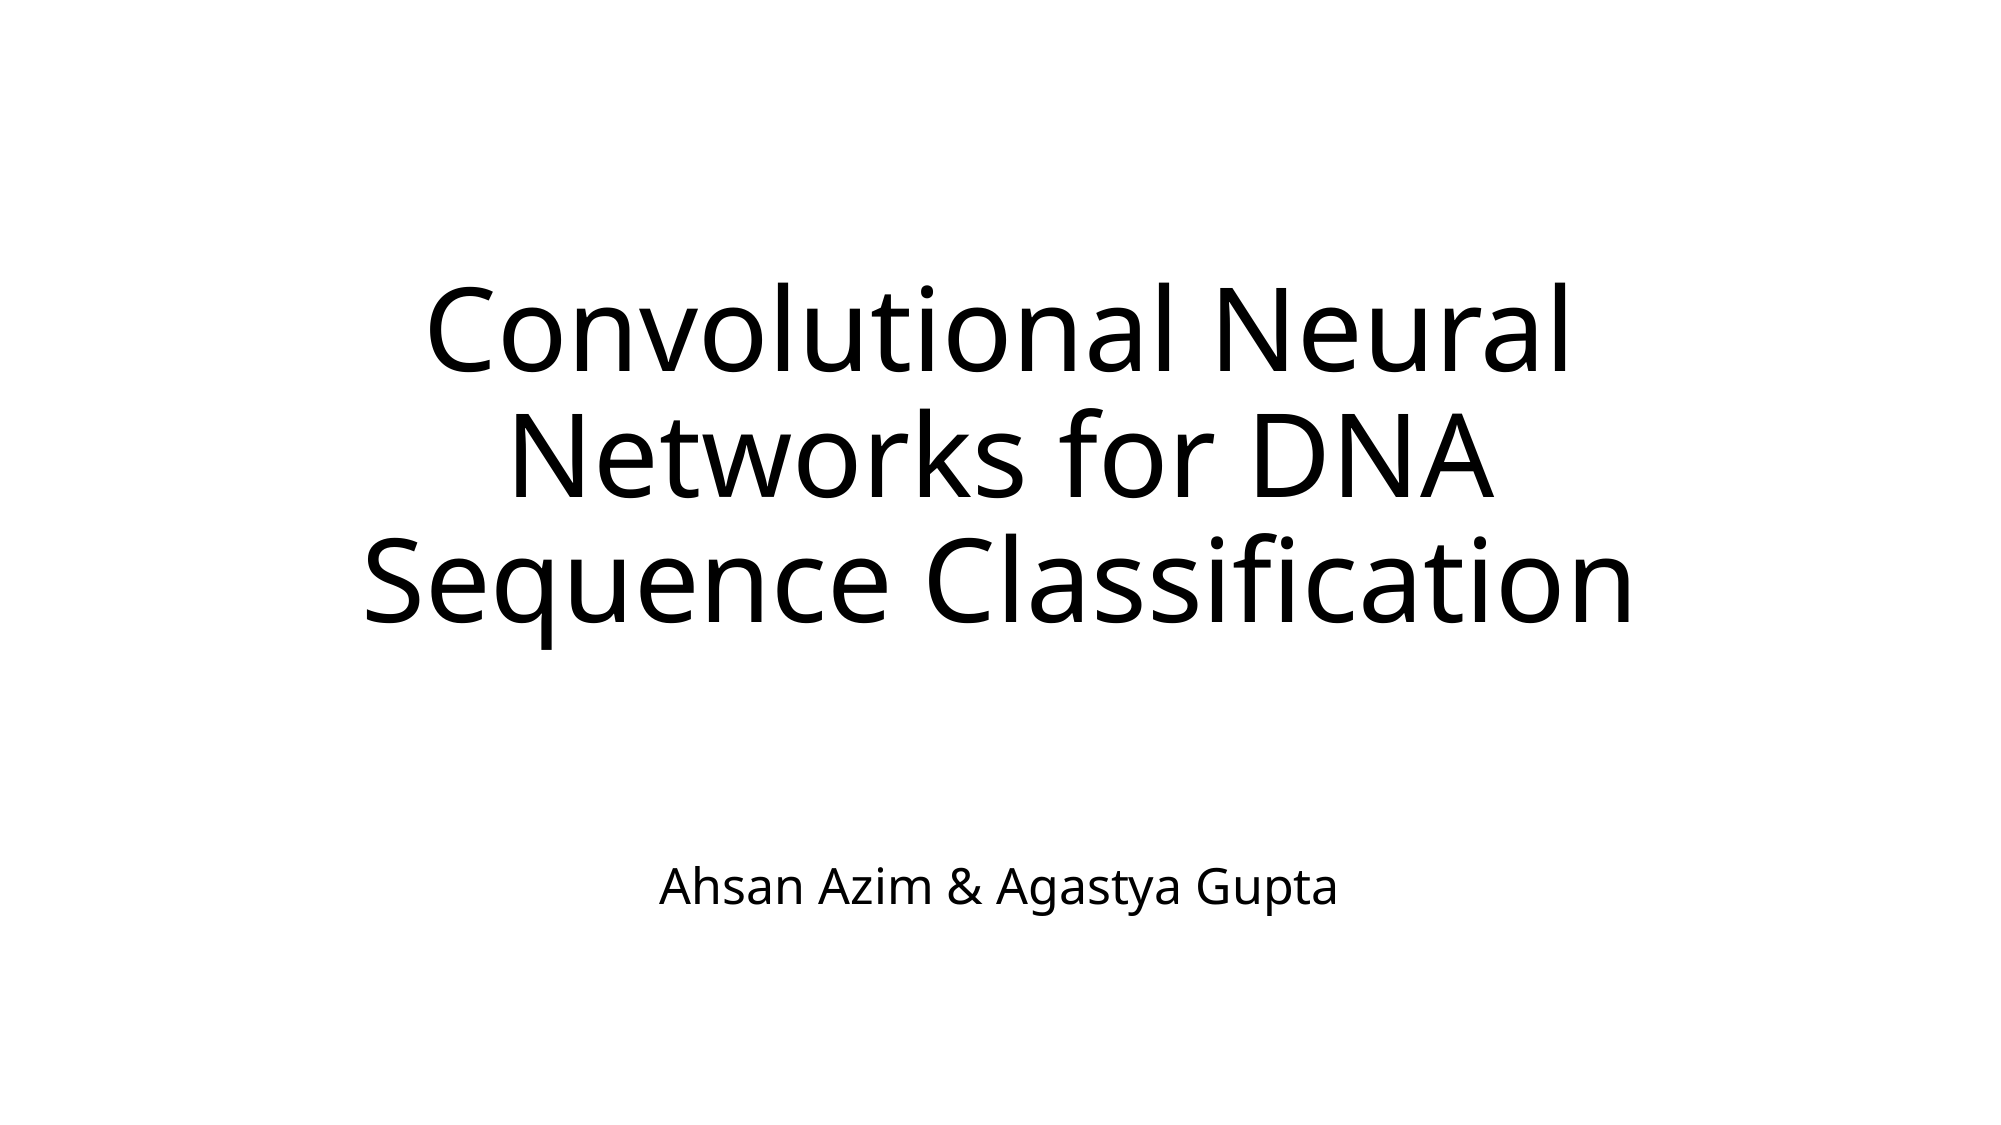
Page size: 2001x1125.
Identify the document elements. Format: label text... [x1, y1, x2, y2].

title Convolutional Neural Networks for DNA Sequence Classification [249, 263, 1750, 656]
subtitle Ahsan Azim & Agastya Gupta [249, 853, 1750, 1125]
